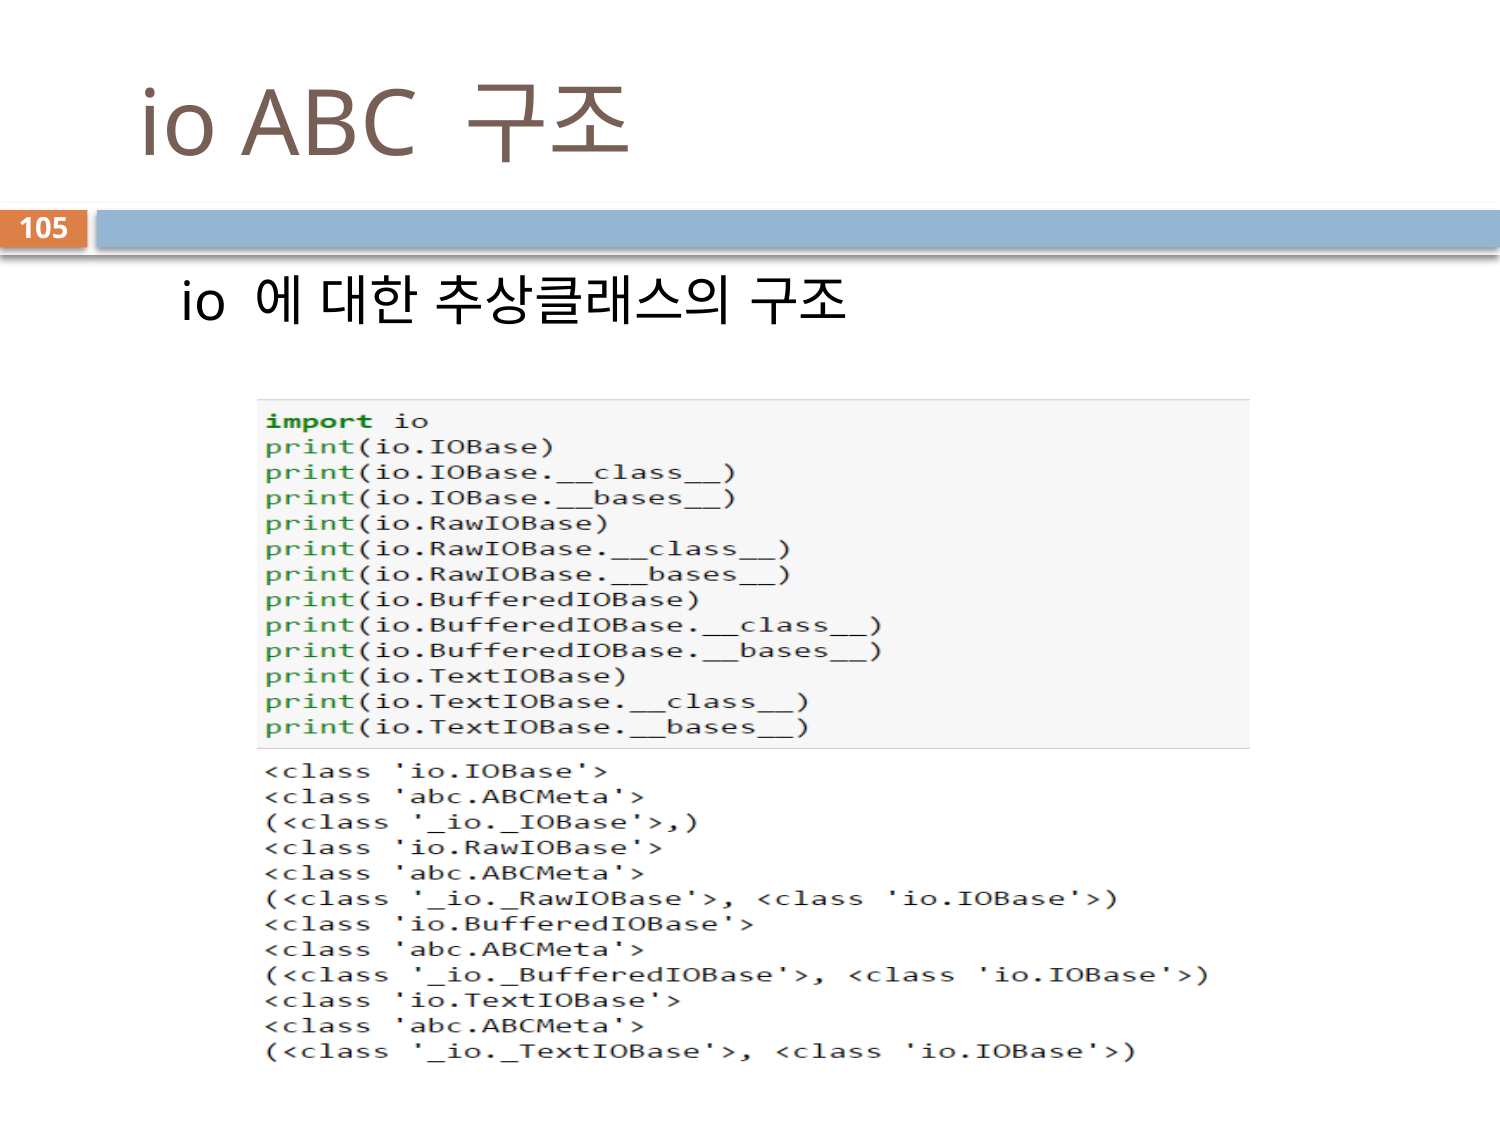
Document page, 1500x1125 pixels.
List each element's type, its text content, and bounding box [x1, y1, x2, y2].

title io ABC 구조 [100, 37, 1438, 200]
picture [256, 396, 1250, 1081]
slide_number 105 [0, 208, 88, 249]
list io 에 대한 추상클래스의 구조 [76, 259, 1427, 492]
